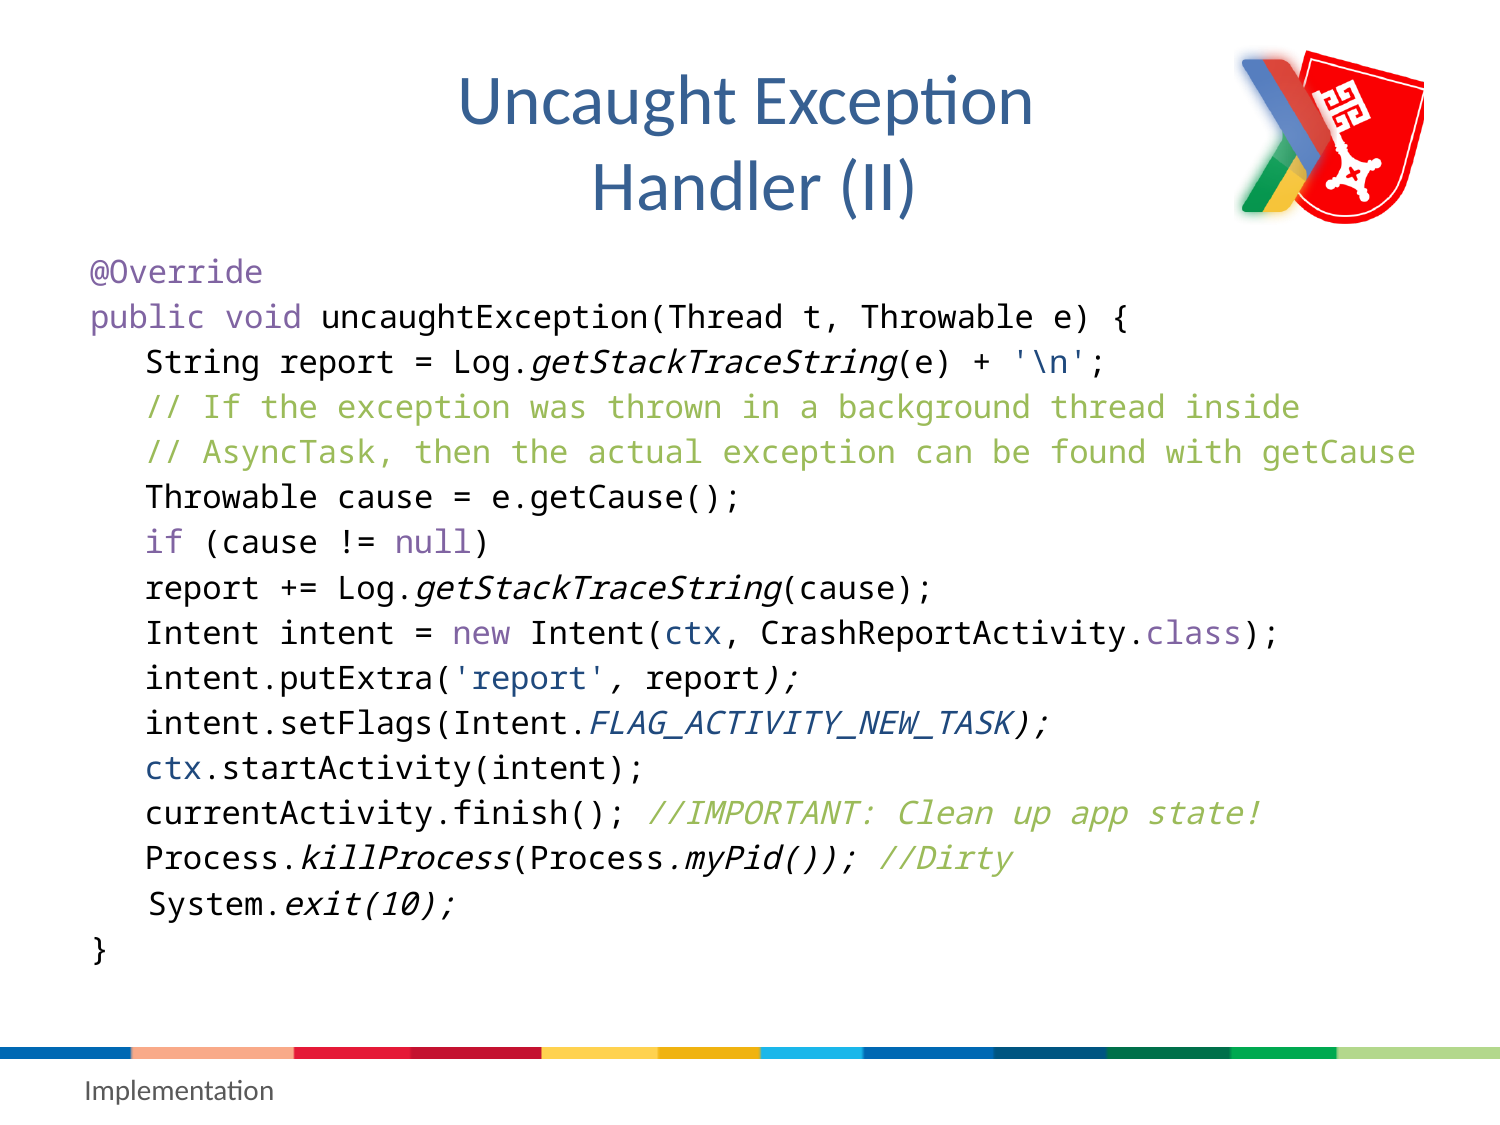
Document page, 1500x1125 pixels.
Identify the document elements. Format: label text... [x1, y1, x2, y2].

title Uncaught Exception Handler (II) [75, 45, 1436, 233]
list @Override public void uncaughtException(Thread t, Throwable e) { String report = Log.getStackTraceString(e) + '\n'; // If the exception was thrown in a background thread inside // AsyncTask, then the actual exception can be found with getCause Throwable cause = e.getCause(); if (cause != null) report += Log.getStackTraceString(cause); Intent intent = new Intent(ctx, CrashReportActivity.class); intent.putExtra('report', report); intent.setFlags(Intent.FLAG_ACTIVITY_NEW_TASK); ctx.startActivity(intent); currentActivity.finish(); //IMPORTANT: Clean up app state! Process.killProcess(Process.myPid()); //Dirty System.exit(10); } [75, 243, 1436, 1005]
slide_number Implementation [69, 1058, 491, 1119]
picture [0, 1047, 861, 1059]
picture [865, 1047, 995, 1059]
picture [1107, 1047, 1500, 1059]
